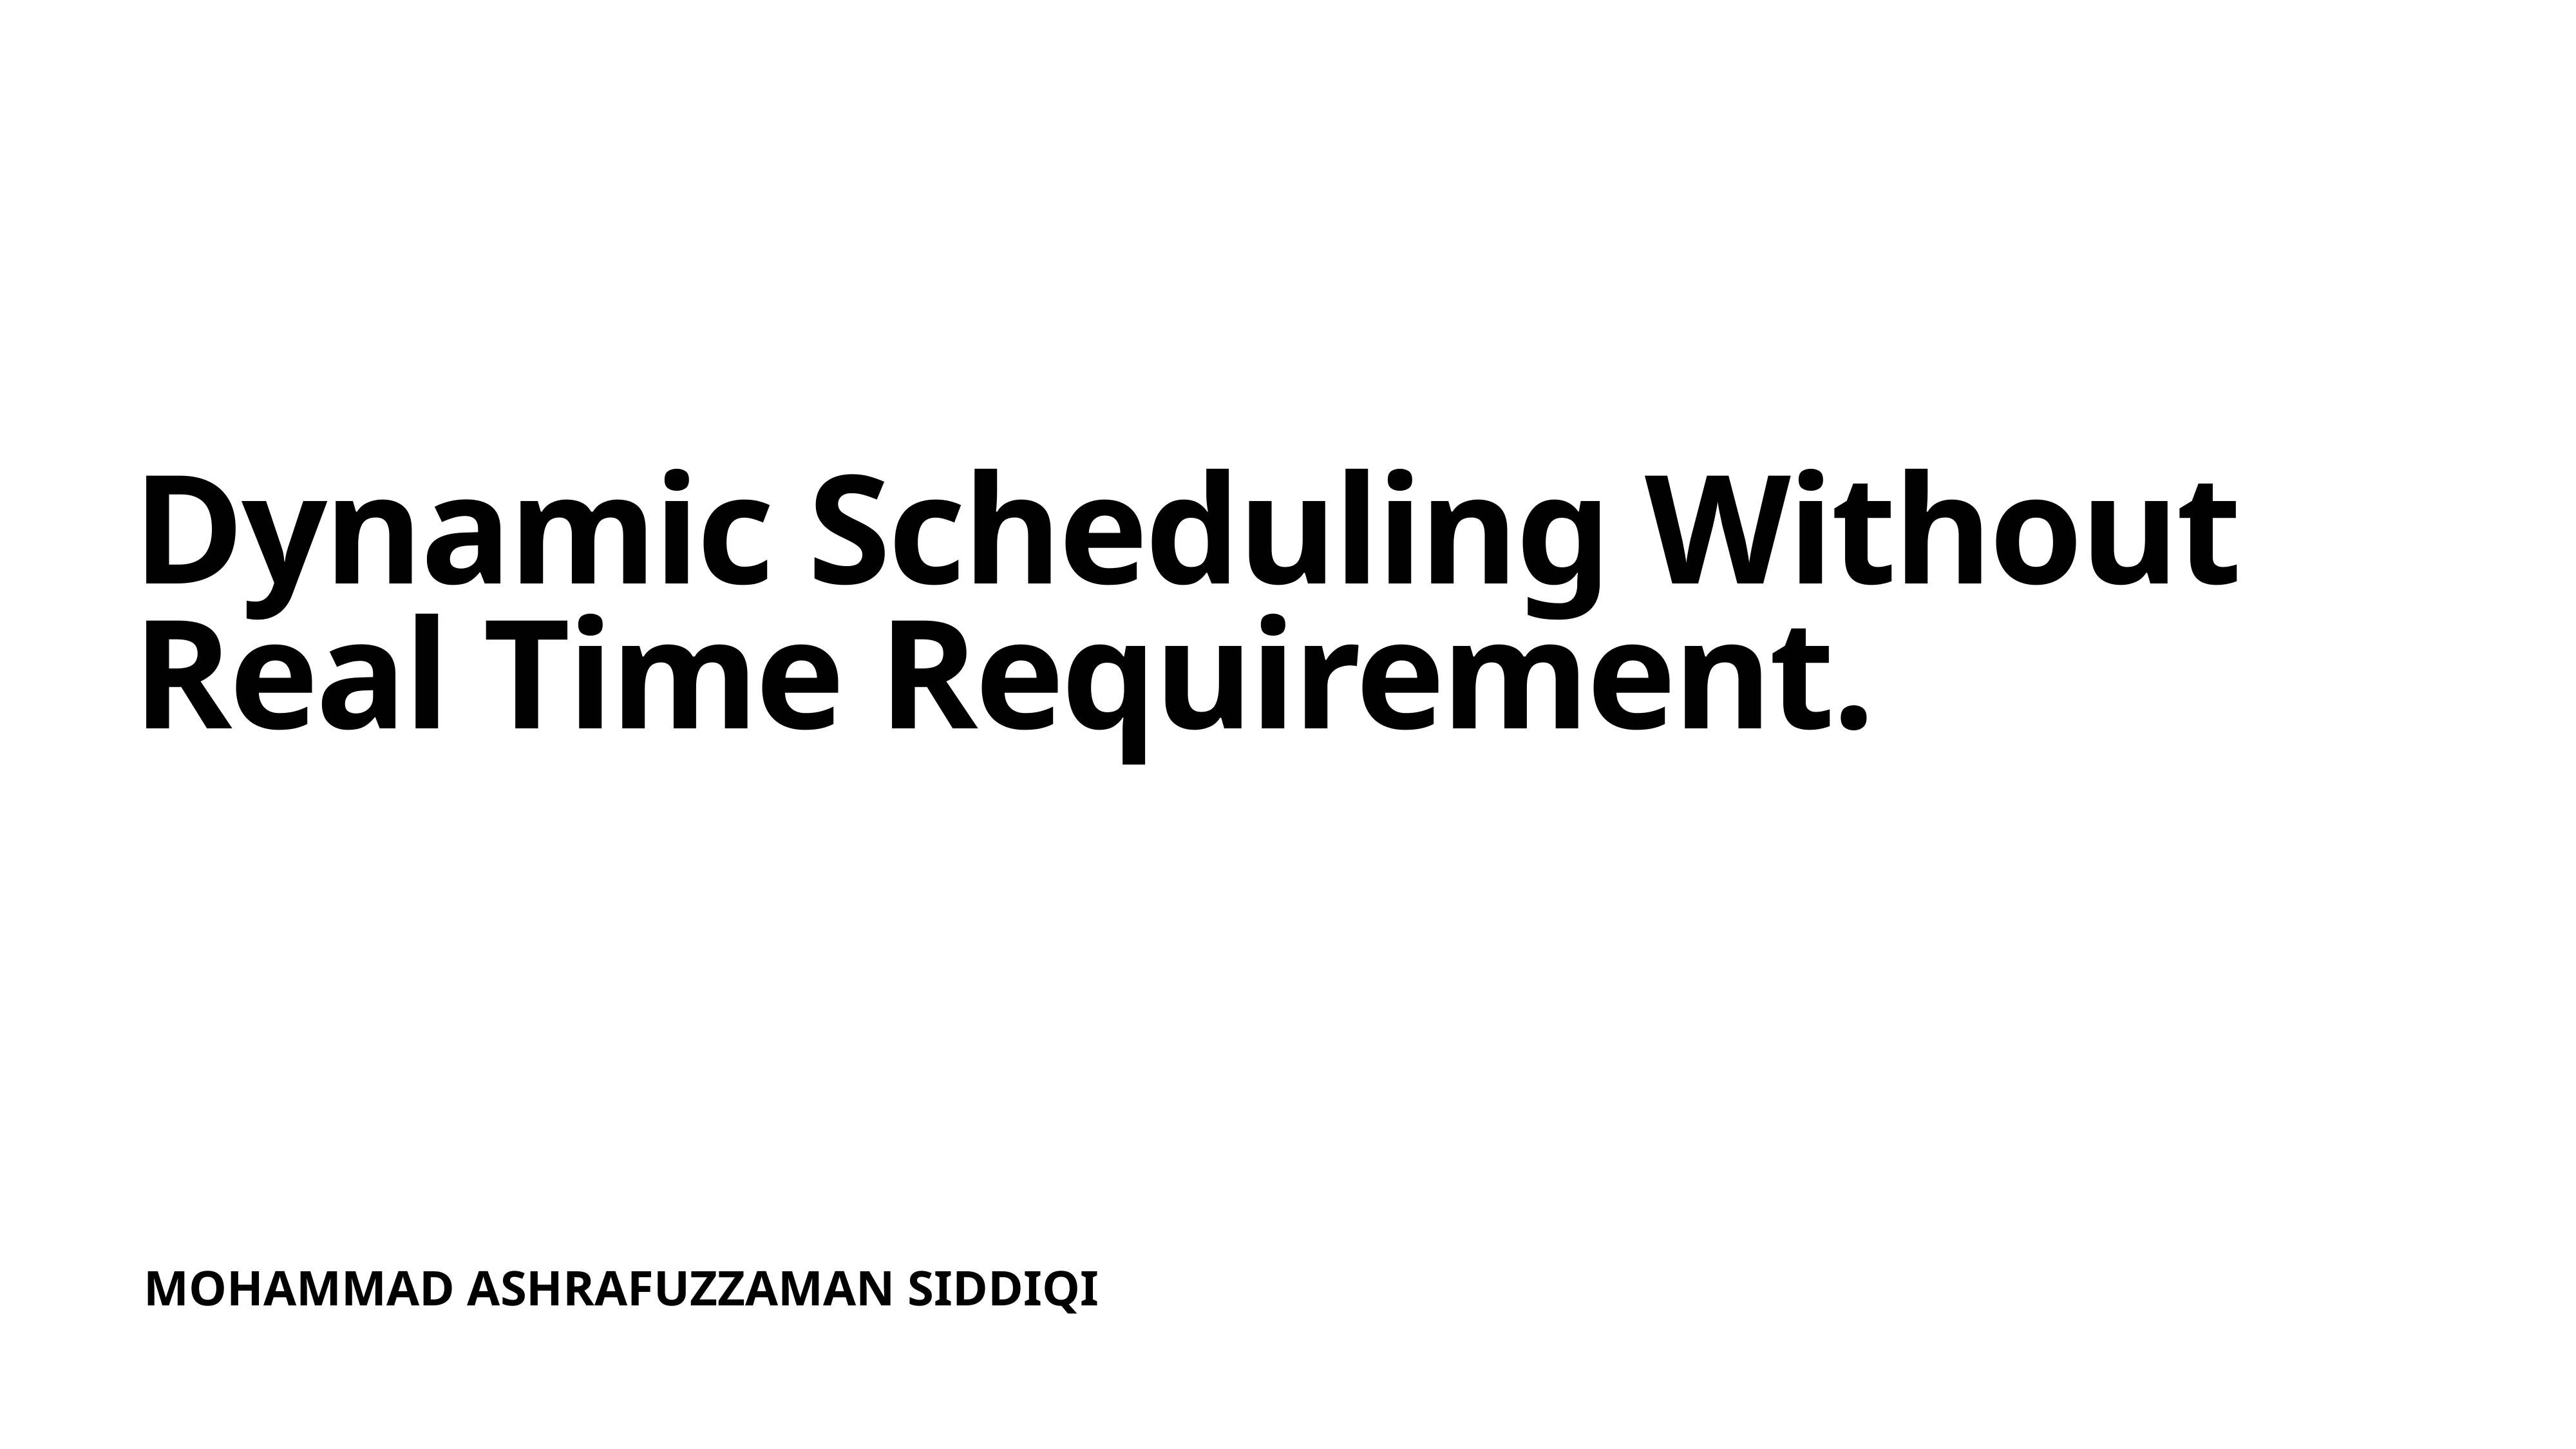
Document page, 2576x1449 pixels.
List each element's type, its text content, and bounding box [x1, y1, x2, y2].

list MOHAMMAD ASHRAFUZZAMAN SIDDIQI [126, 1252, 2448, 1321]
title Dynamic Scheduling Without Real Time Requirement. [127, 271, 2449, 764]
